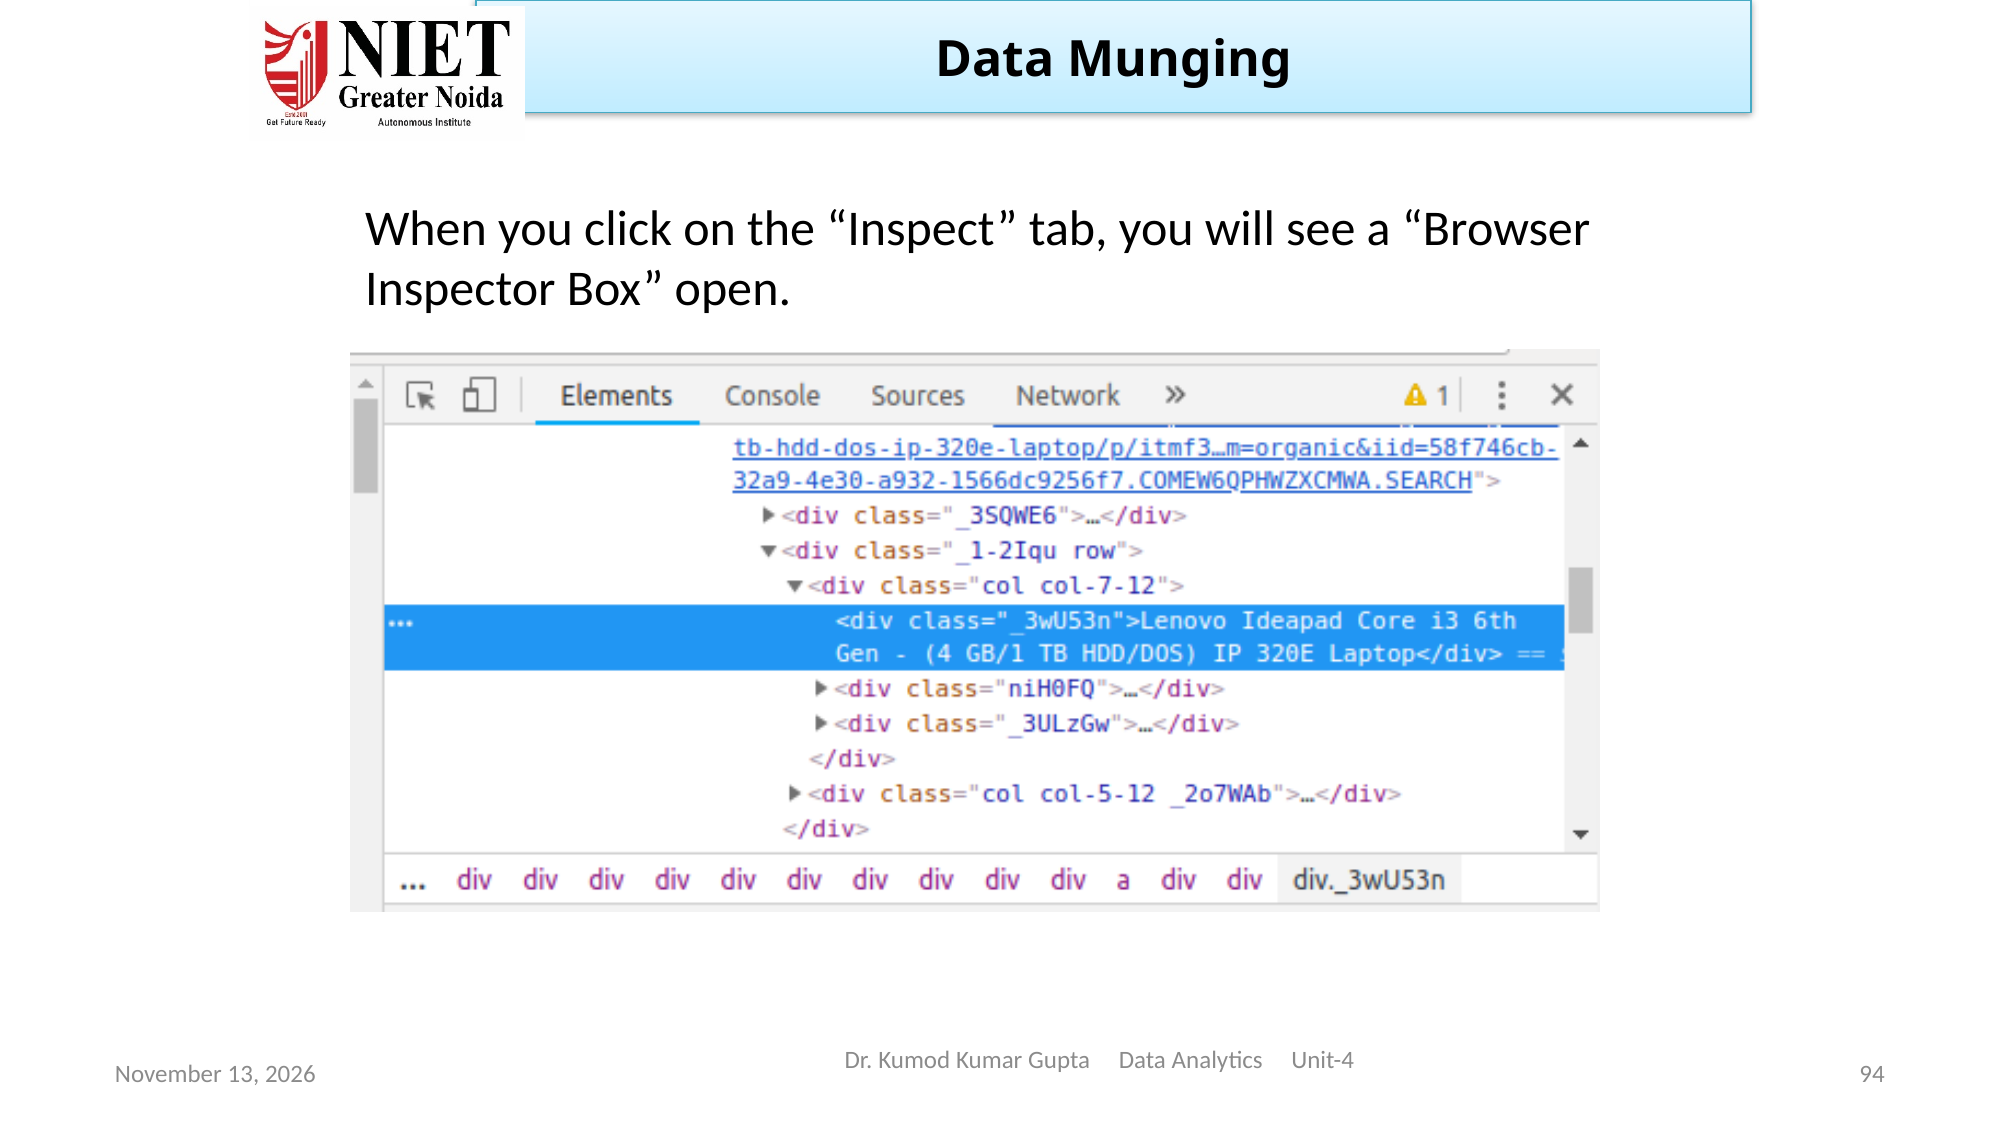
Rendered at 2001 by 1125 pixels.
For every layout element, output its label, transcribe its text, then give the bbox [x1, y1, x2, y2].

footer Dr. Kumod Kumar Gupta Data Analytics Unit-4 [762, 1042, 1433, 1075]
text_box Data Munging [475, 0, 1752, 113]
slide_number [99, 1042, 567, 1103]
text_box When you click on the “Inspect” tab, you will see a “Browser Inspector Box” open. [349, 187, 1625, 383]
picture [349, 349, 1601, 912]
slide_number 94 [1433, 1042, 1900, 1103]
picture [249, 5, 526, 141]
